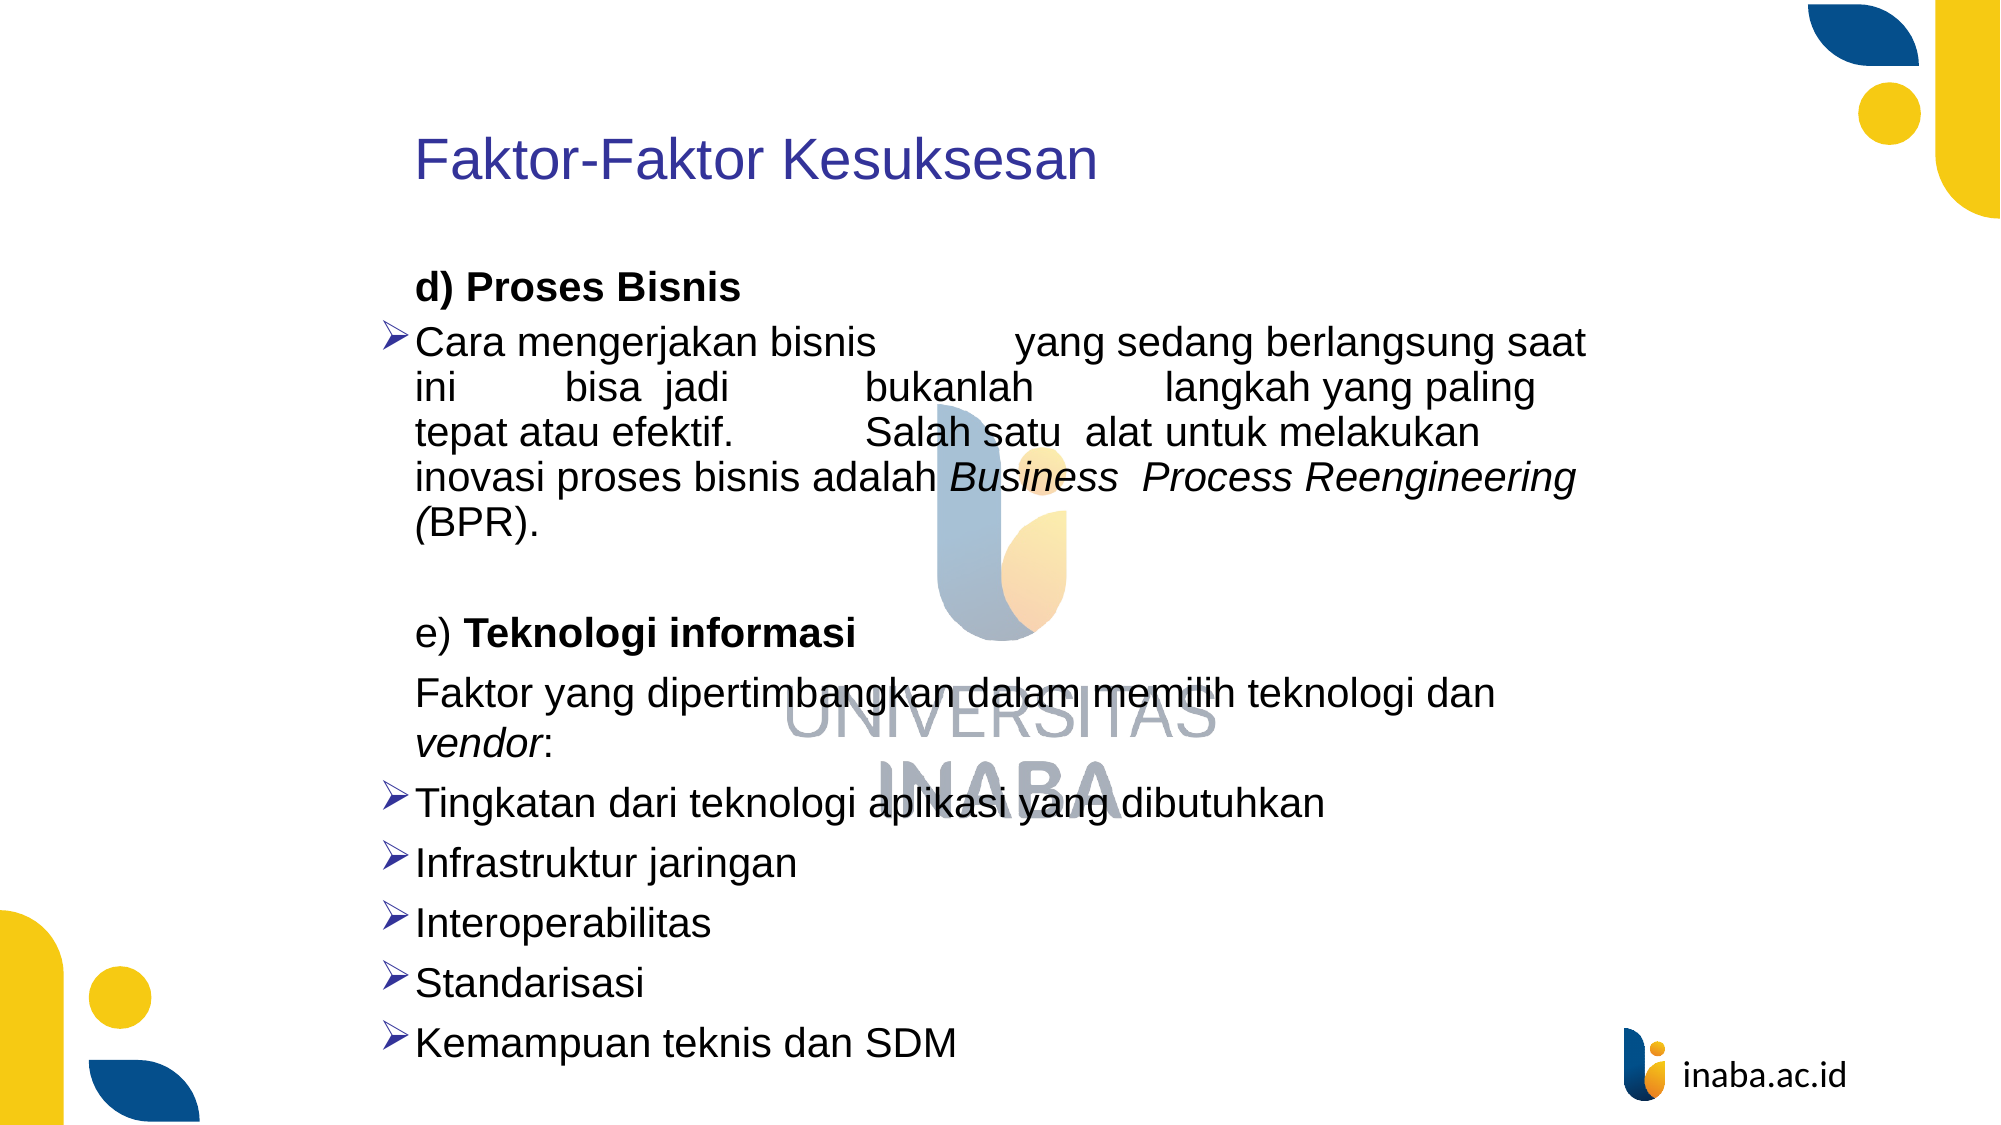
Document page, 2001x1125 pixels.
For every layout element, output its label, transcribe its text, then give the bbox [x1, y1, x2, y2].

text_box Faktor-Faktor Kesuksesan d) Proses Bisnis Cara mengerjakan bisnis yang sedang berlangsung saat ini bisa jadi bukanlah langkah yang paling tepat atau efektif. Salah satu alat untuk melakukan inovasi proses bisnis adalah Business Process Reengineering (BPR). e) Teknologi informasi Faktor yang dipertimbangkan dalam memilih teknologi dan vendor: Tingkatan dari teknologi aplikasi yang dibutuhkan Infrastruktur jaringan Interoperabilitas Standarisasi Kemampuan teknis dan SDM [337, 118, 1605, 1066]
picture [1624, 1028, 1665, 1101]
